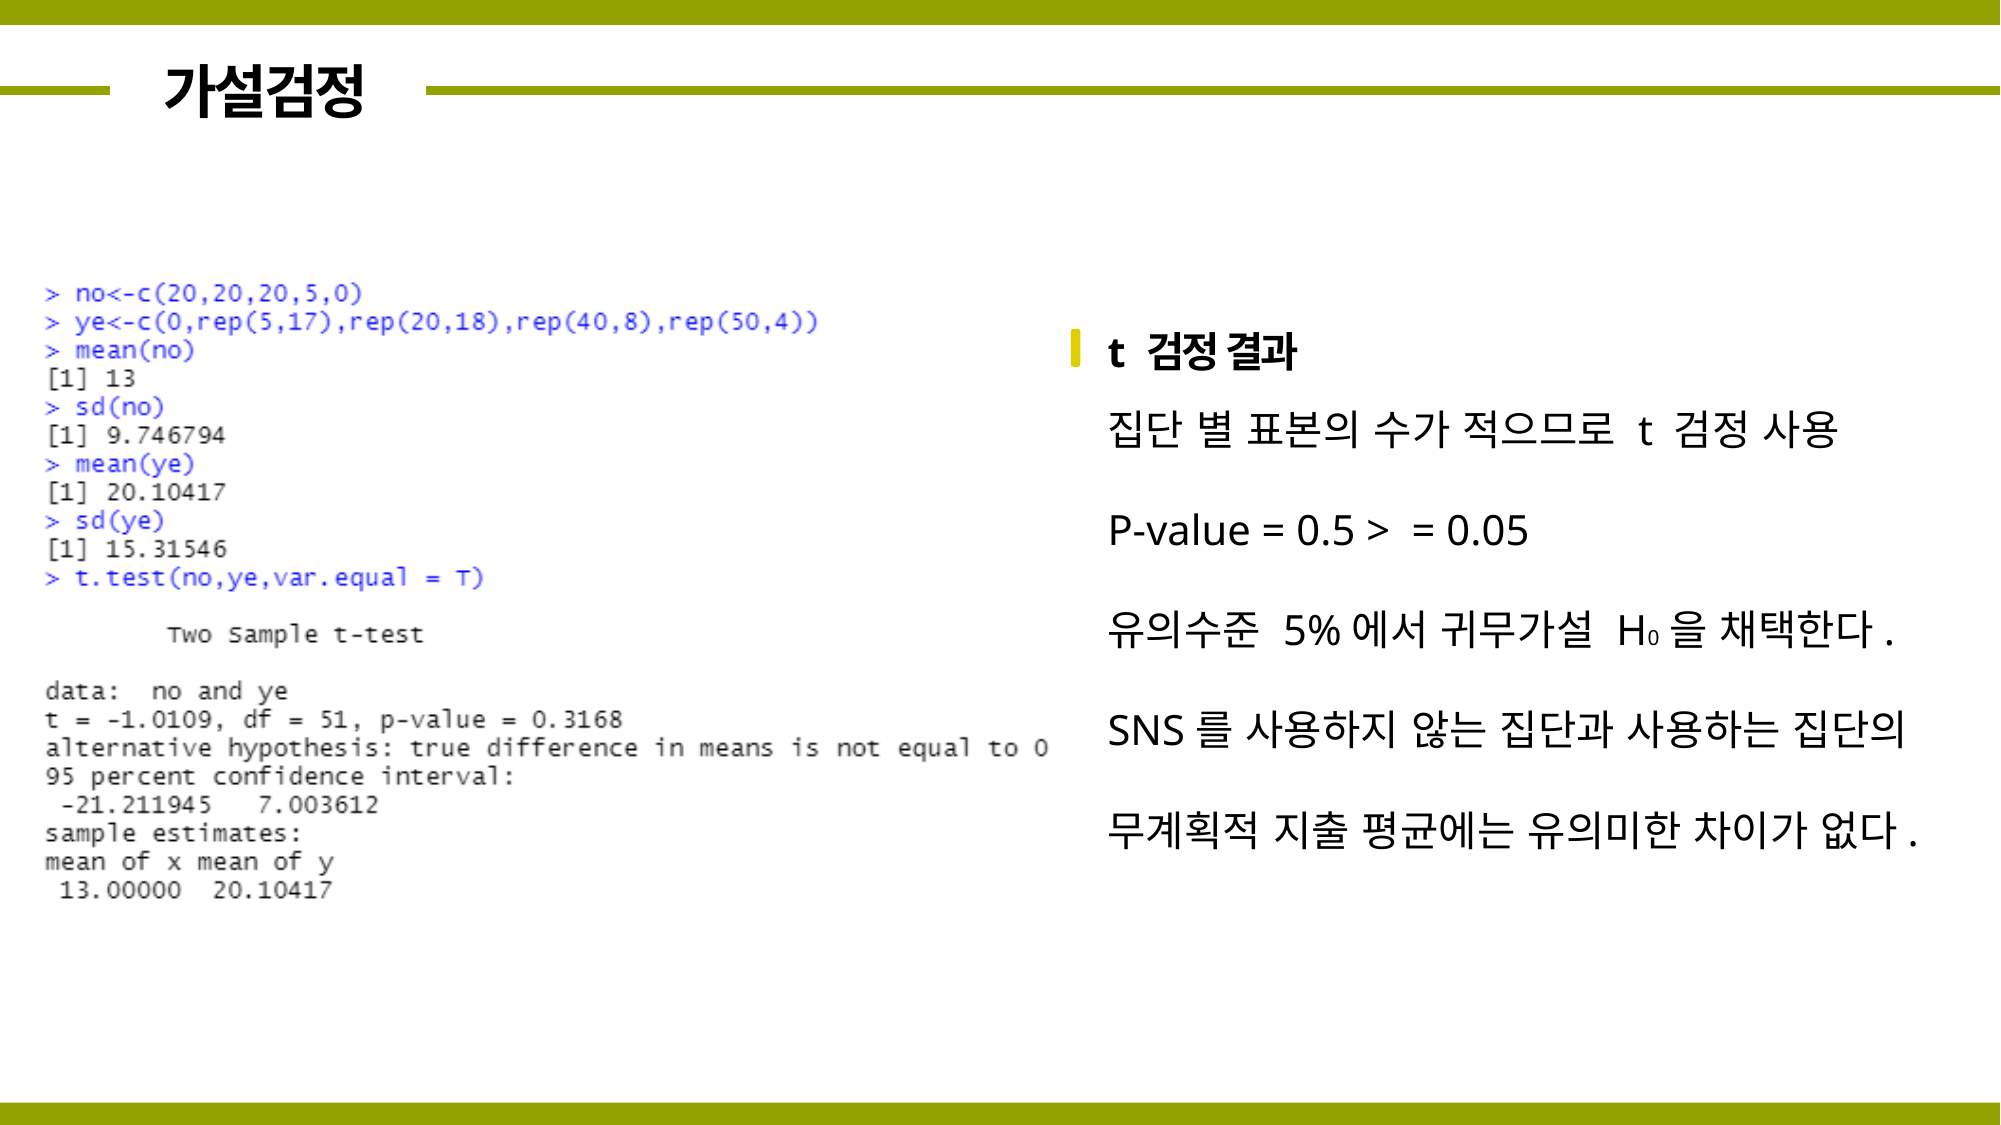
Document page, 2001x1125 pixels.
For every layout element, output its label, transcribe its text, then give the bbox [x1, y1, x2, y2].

text_box [0, 1101, 2000, 1125]
text_box [1076, 328, 1081, 368]
text_box 가설검정 [120, 47, 412, 133]
text_box t 검정 결과 [1092, 318, 1414, 384]
text_box [0, 0, 2000, 26]
picture [38, 281, 1076, 912]
